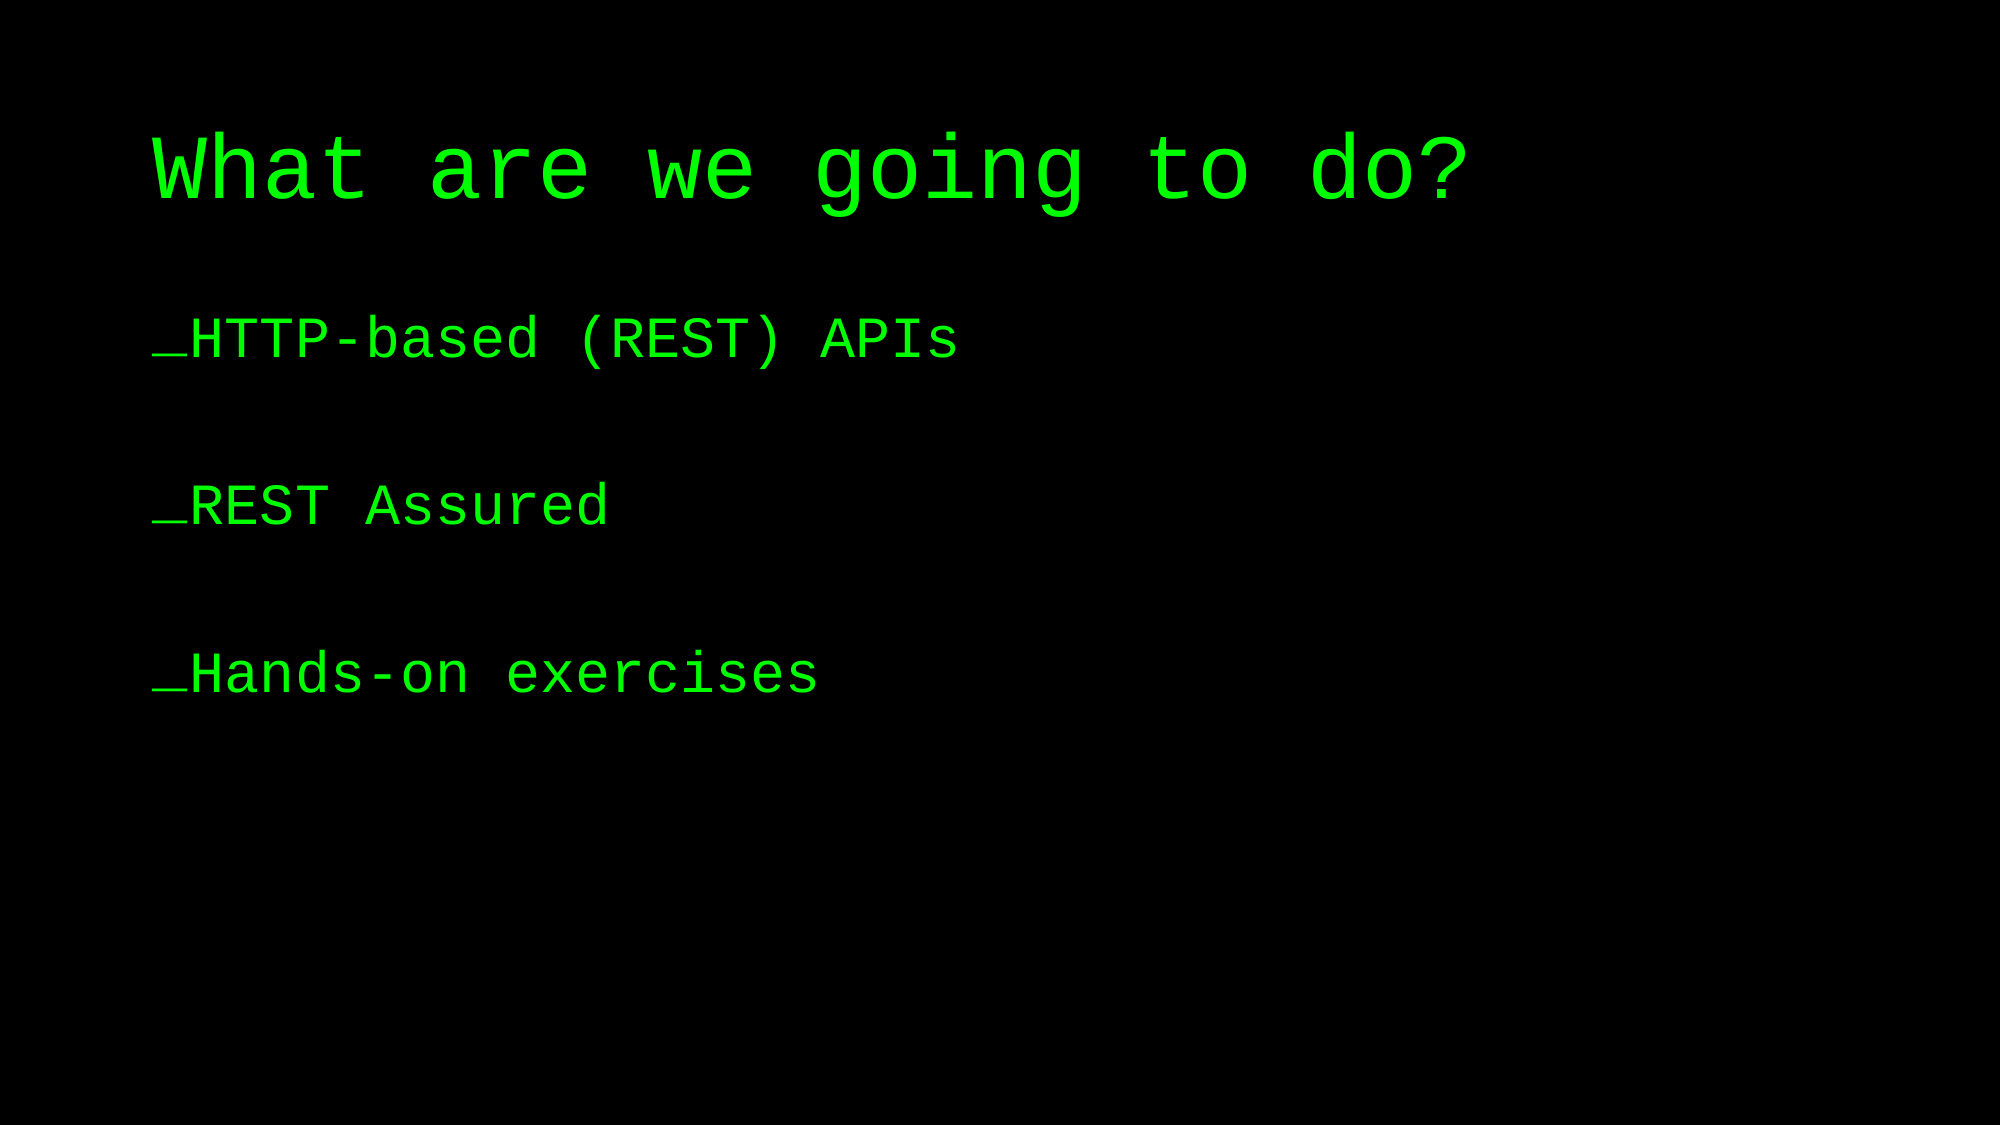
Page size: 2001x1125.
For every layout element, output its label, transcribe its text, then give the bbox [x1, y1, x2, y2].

title What are we going to do? [137, 59, 1863, 278]
list HTTP-based (REST) APIs REST Assured Hands-on exercises [137, 299, 1863, 1014]
